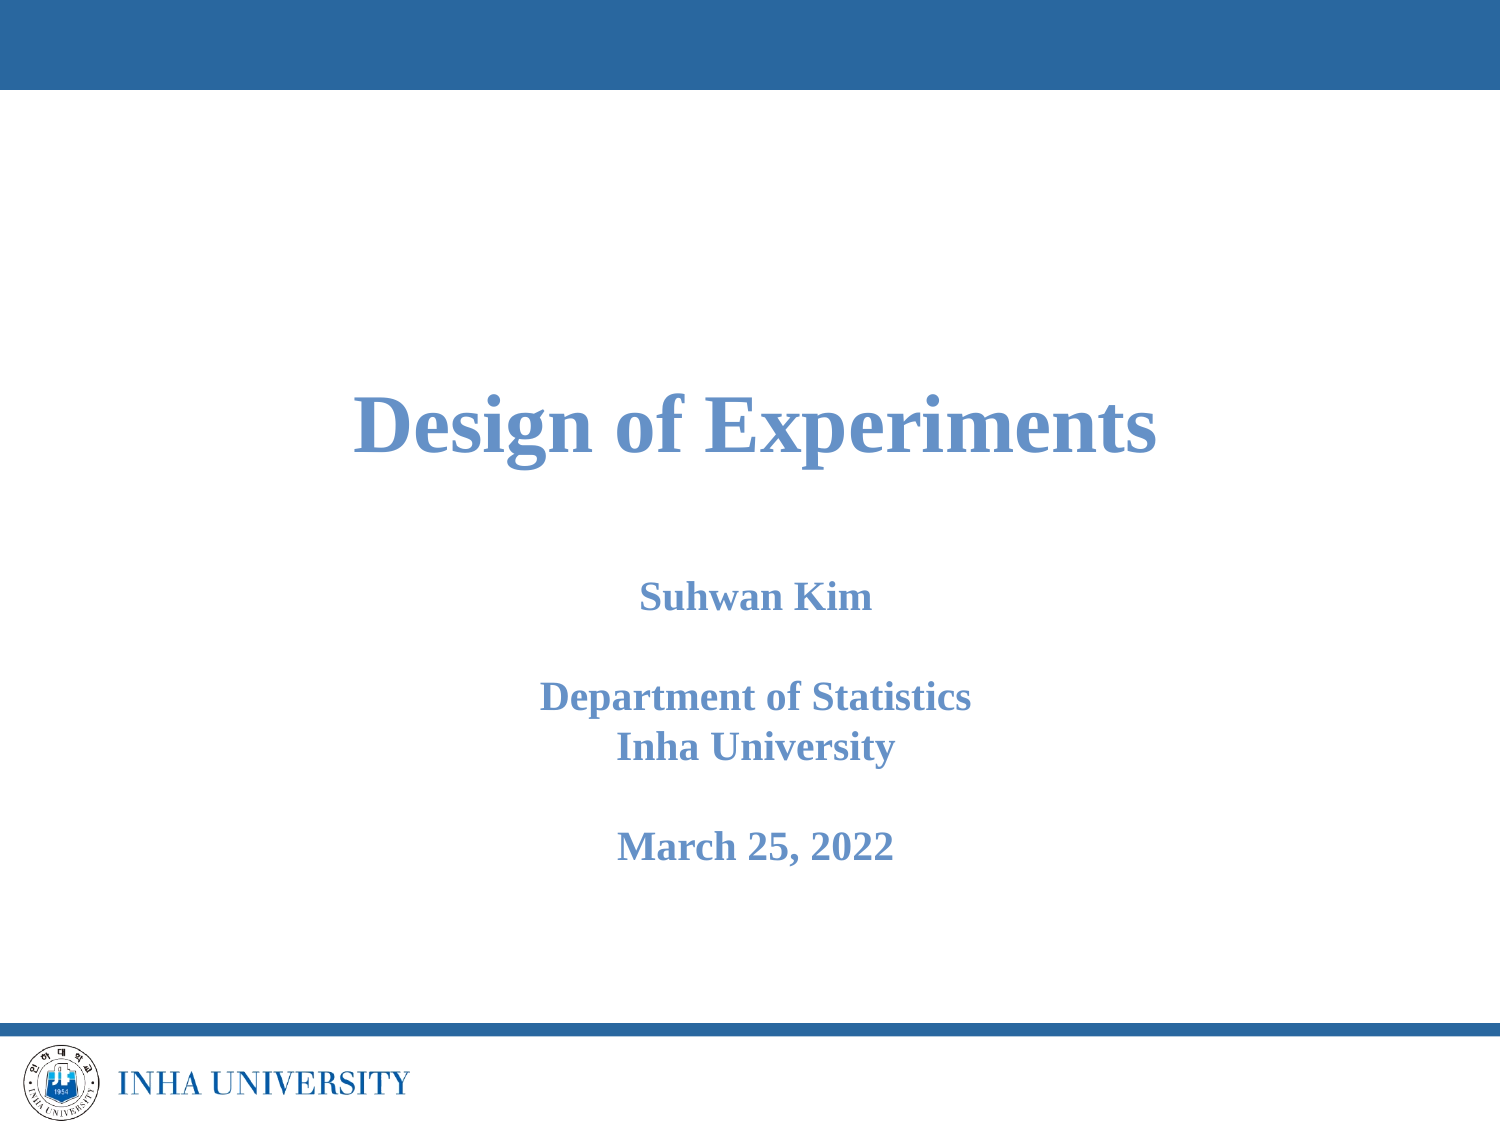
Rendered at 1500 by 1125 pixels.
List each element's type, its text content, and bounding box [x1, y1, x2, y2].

text_box Design of Experiments Suhwan Kim Department of Statistics Inha University March 25, 2022 [53, 361, 1459, 877]
picture [9, 1037, 423, 1125]
